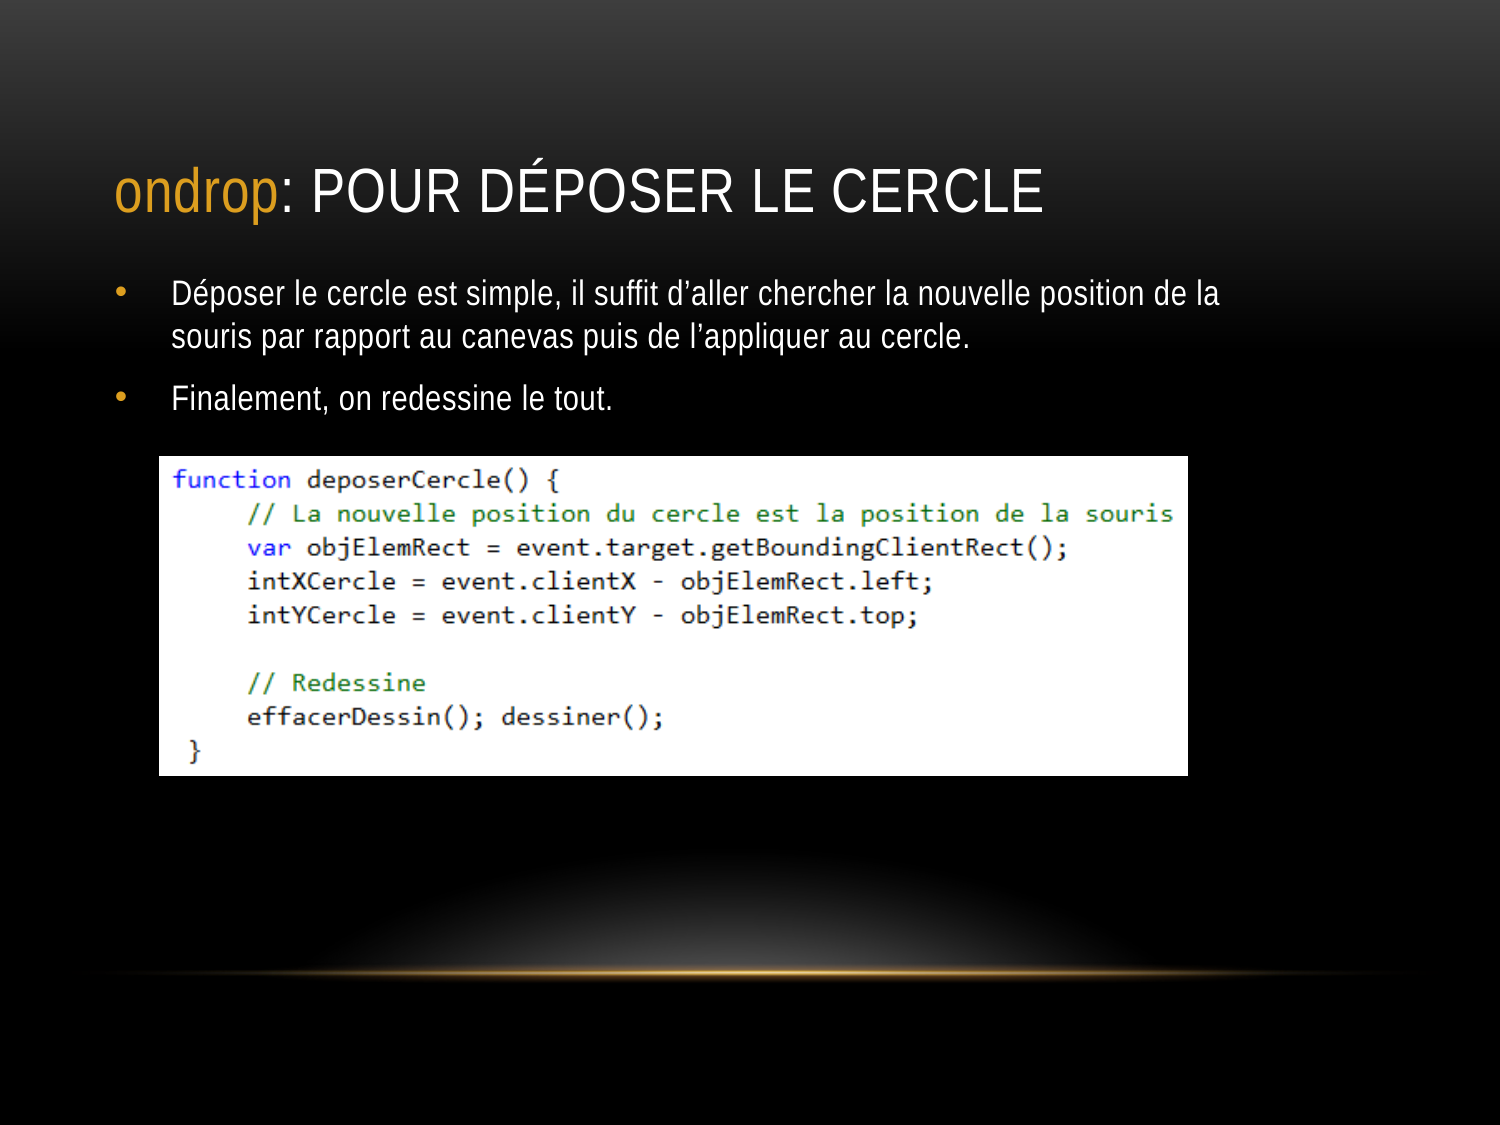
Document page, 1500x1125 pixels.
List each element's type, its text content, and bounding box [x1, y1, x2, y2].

title ondrop: Pour Déposer le cercle [99, 45, 1400, 233]
picture [0, 0, 1500, 1125]
list Déposer le cercle est simple, il suffit d’aller chercher la nouvelle position de la souris par rapport au canevas puis de l’appliquer au cercle. Finalement, on redessine le tout. [99, 262, 1258, 938]
